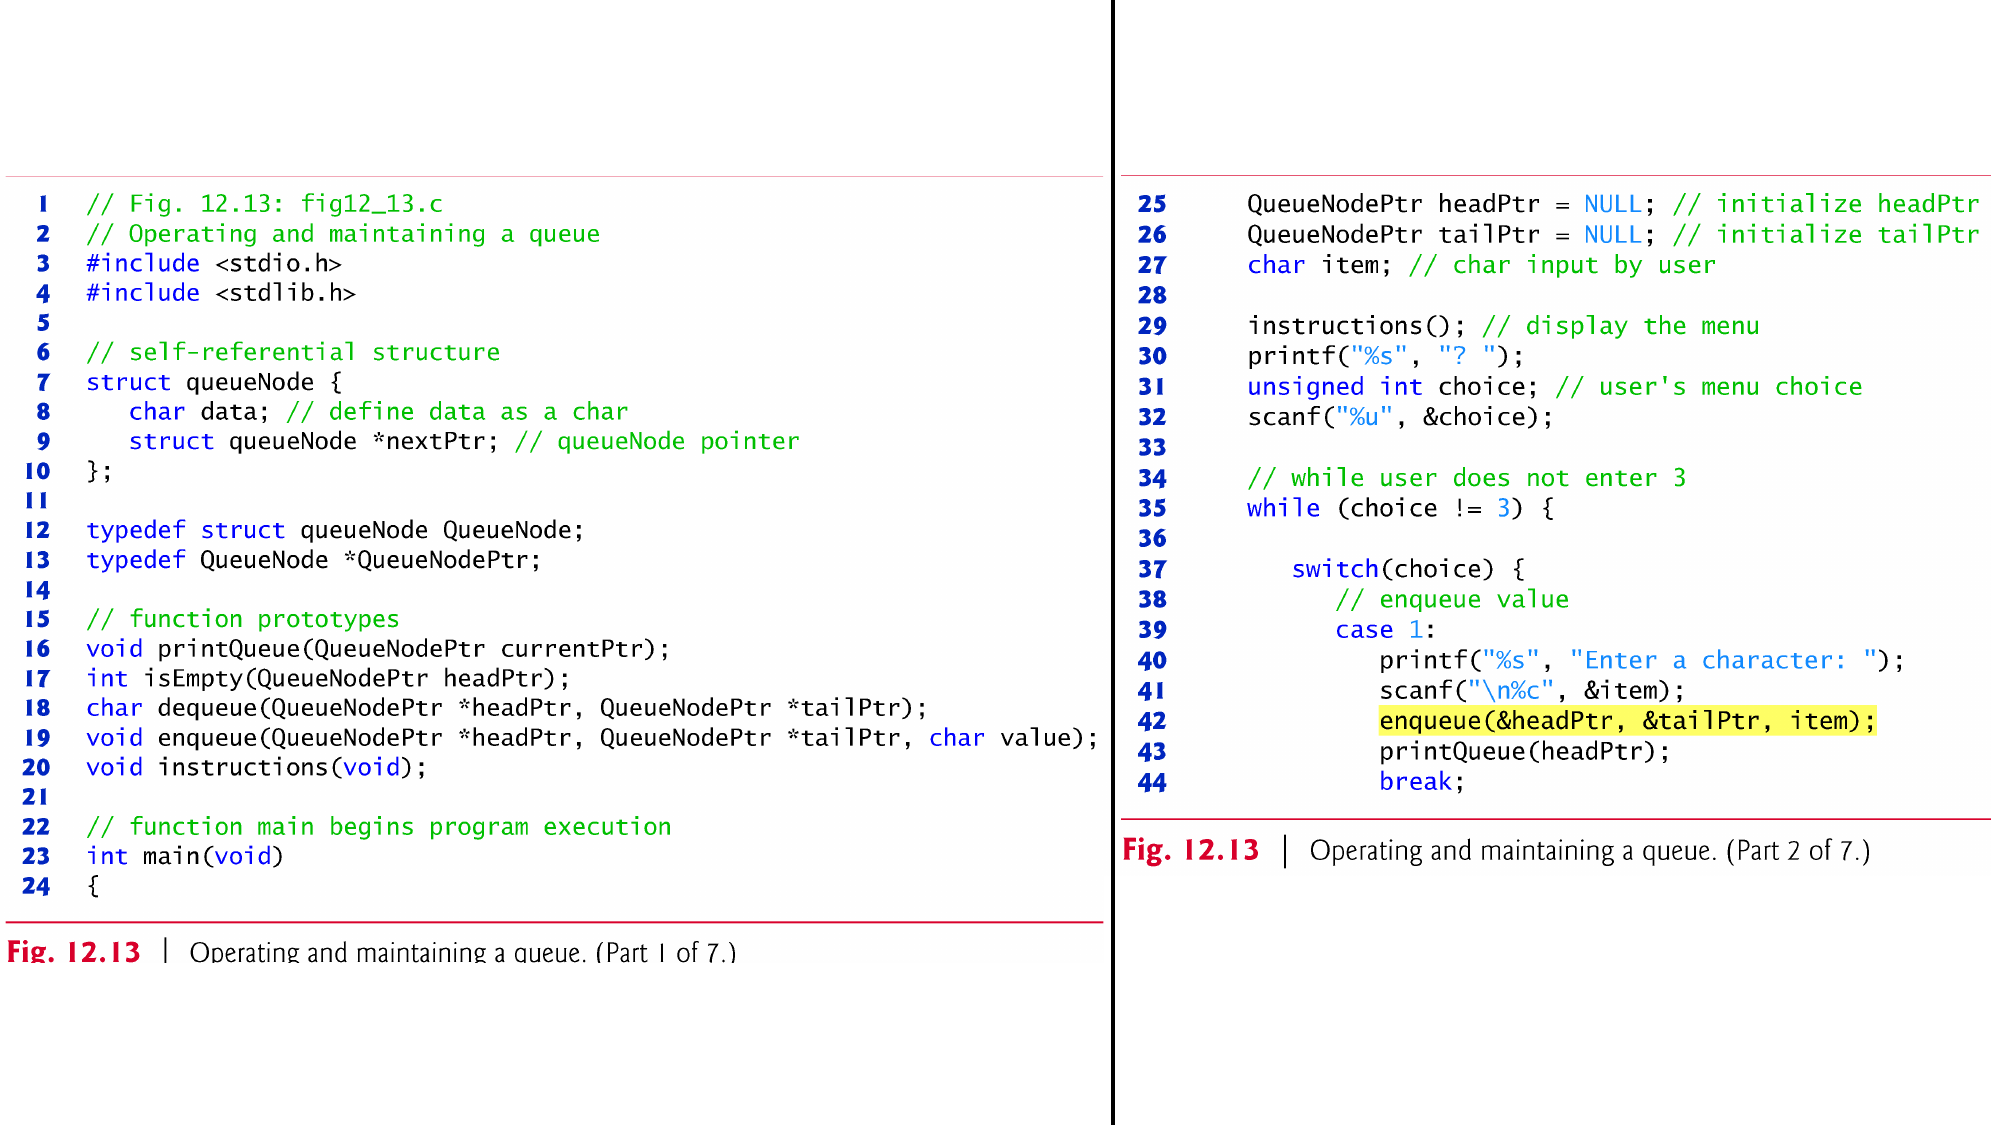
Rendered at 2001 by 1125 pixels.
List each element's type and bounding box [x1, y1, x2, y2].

picture [1114, 175, 1991, 876]
picture [0, 175, 1113, 963]
